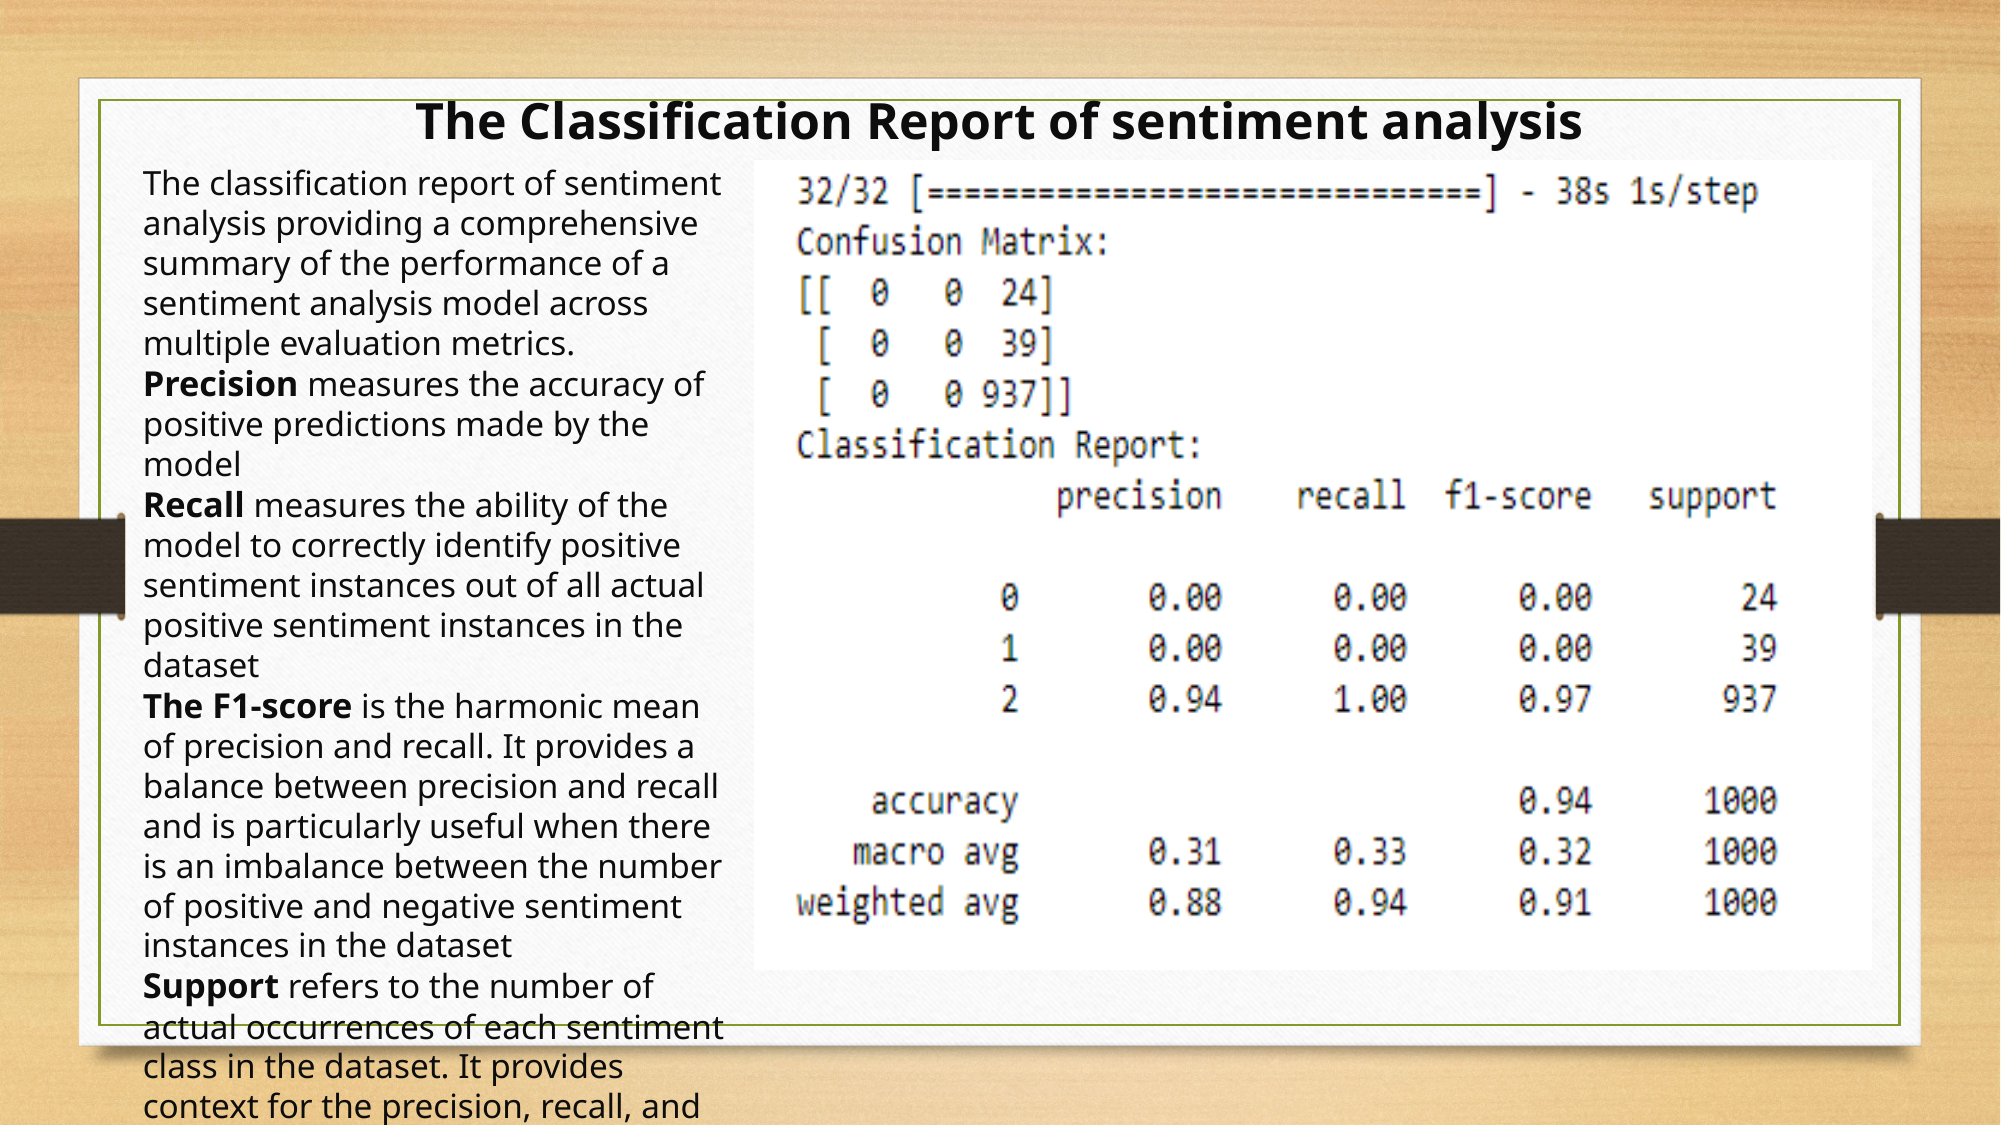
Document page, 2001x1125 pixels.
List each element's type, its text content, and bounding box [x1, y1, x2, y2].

picture [0, 0, 2001, 1125]
text_box The classification report of sentiment analysis providing a comprehensive summary of the performance of a sentiment analysis model across multiple evaluation metrics. Precision measures the accuracy of positive predictions made by the model Recall measures the ability of the model to correctly identify positive sentiment instances out of all actual positive sentiment instances in the dataset The F1-score is the harmonic mean of precision and recall. It provides a balance between precision and recall and is particularly useful when there is an imbalance between the number of positive and negative sentiment instances in the dataset Support refers to the number of actual occurrences of each sentiment class in the dataset. It provides context for the precision, recall, and F1-score by indicating the relative frequency of each sentiment class [128, 154, 755, 1125]
text_box The Classification Report of sentiment analysis [95, 81, 1905, 157]
